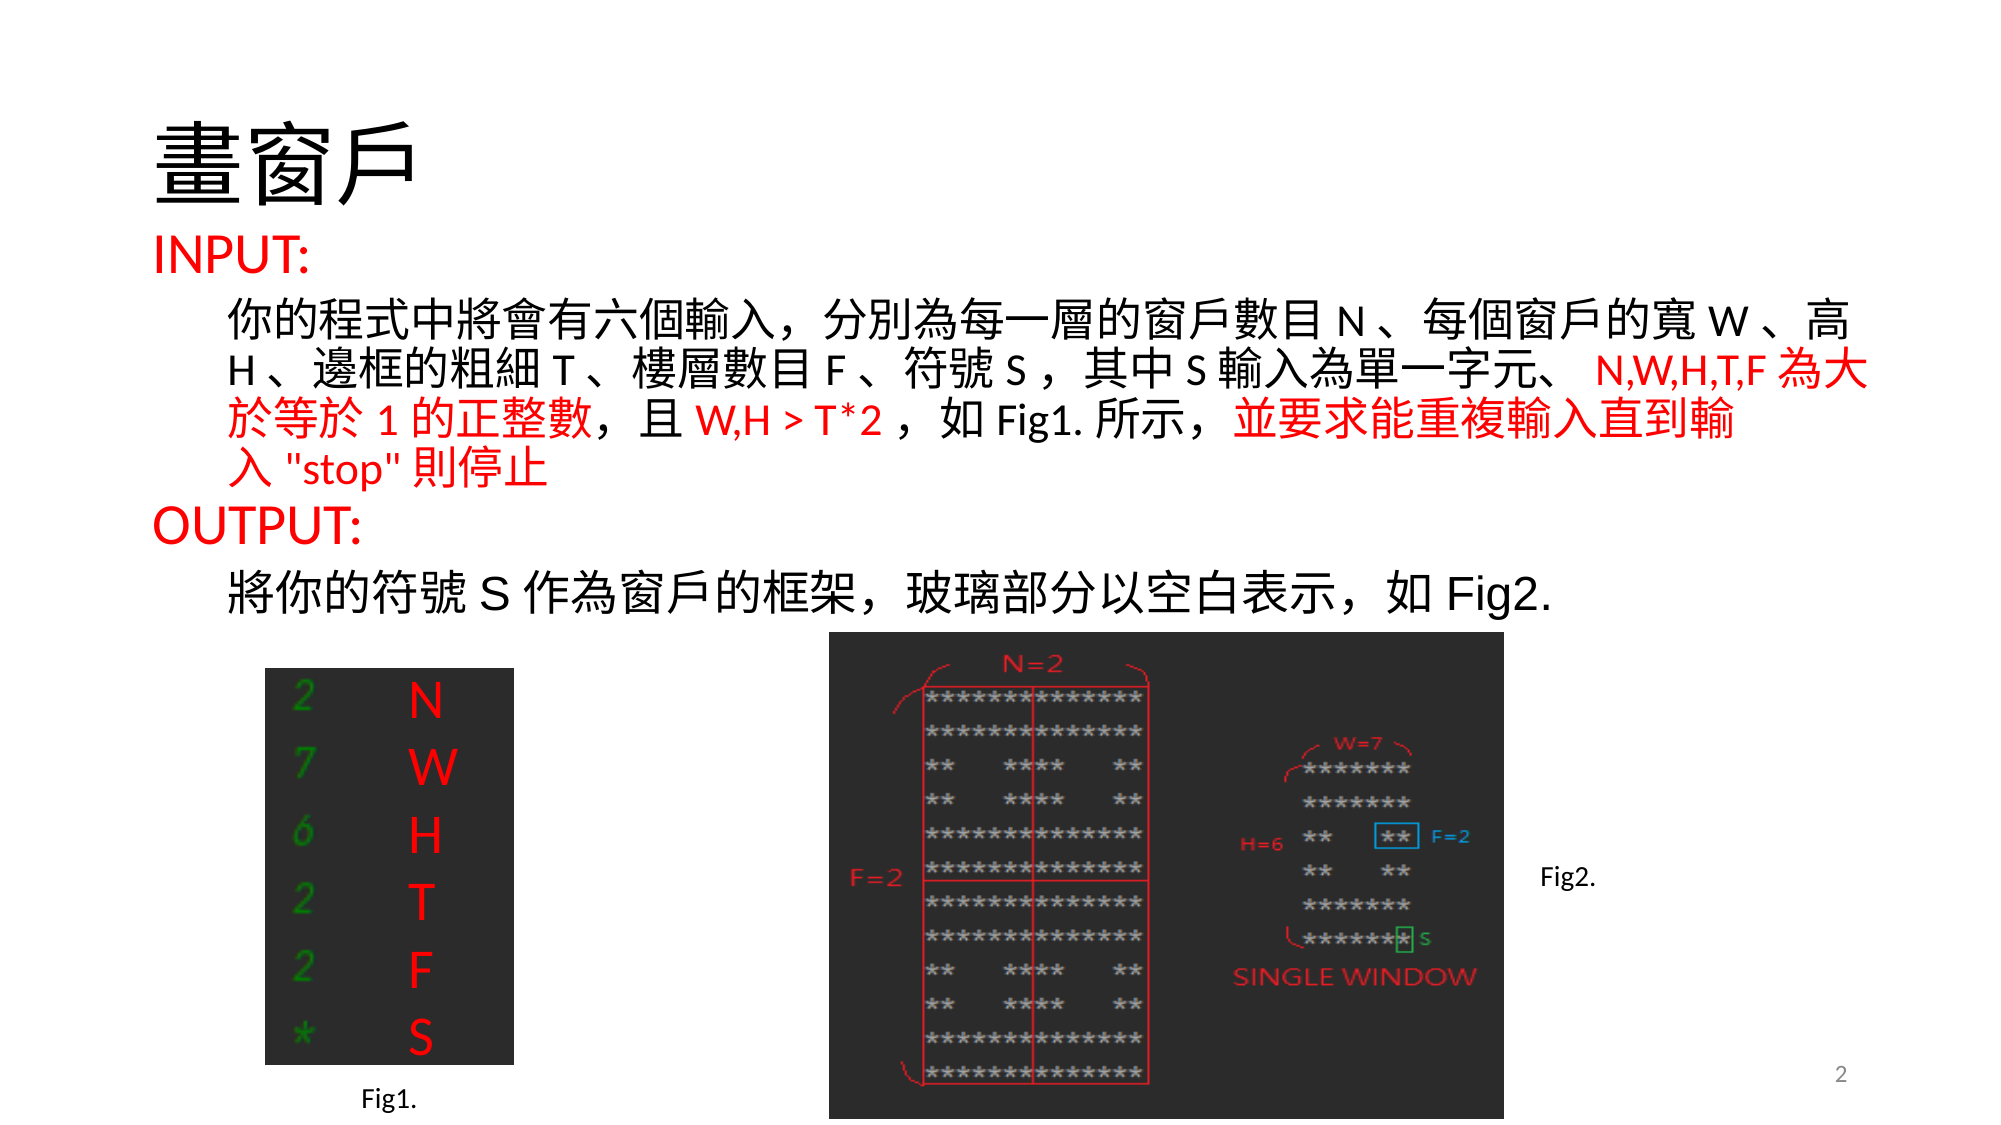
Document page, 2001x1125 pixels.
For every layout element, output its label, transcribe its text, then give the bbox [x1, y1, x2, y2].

title 畫窗戶 [137, 59, 1863, 208]
text_box INPUT: 你的程式中將會有六個輸入，分別為每一層的窗戶數目N、每個窗戶的寬W、高H、邊框的粗細T、樓層數目F、符號S，其中S輸入為單一字元、N,W,H,T,F為大於等於1的正整數，且W,H > T*2，如Fig1.所示，並要求能重複輸入直到輸入"stop"則停止 [137, 208, 1912, 479]
text_box OUTPUT: 將你的符號S作為窗戶的框架，玻璃部分以空白表示，如Fig2. [137, 479, 1912, 672]
picture [264, 668, 514, 1065]
text_box N W H T F S [393, 647, 538, 1064]
slide_number 2 [1509, 1042, 1863, 1103]
text_box Fig2. [1525, 842, 1764, 908]
text_box Fig1. [346, 1064, 585, 1125]
picture [829, 632, 1505, 1119]
